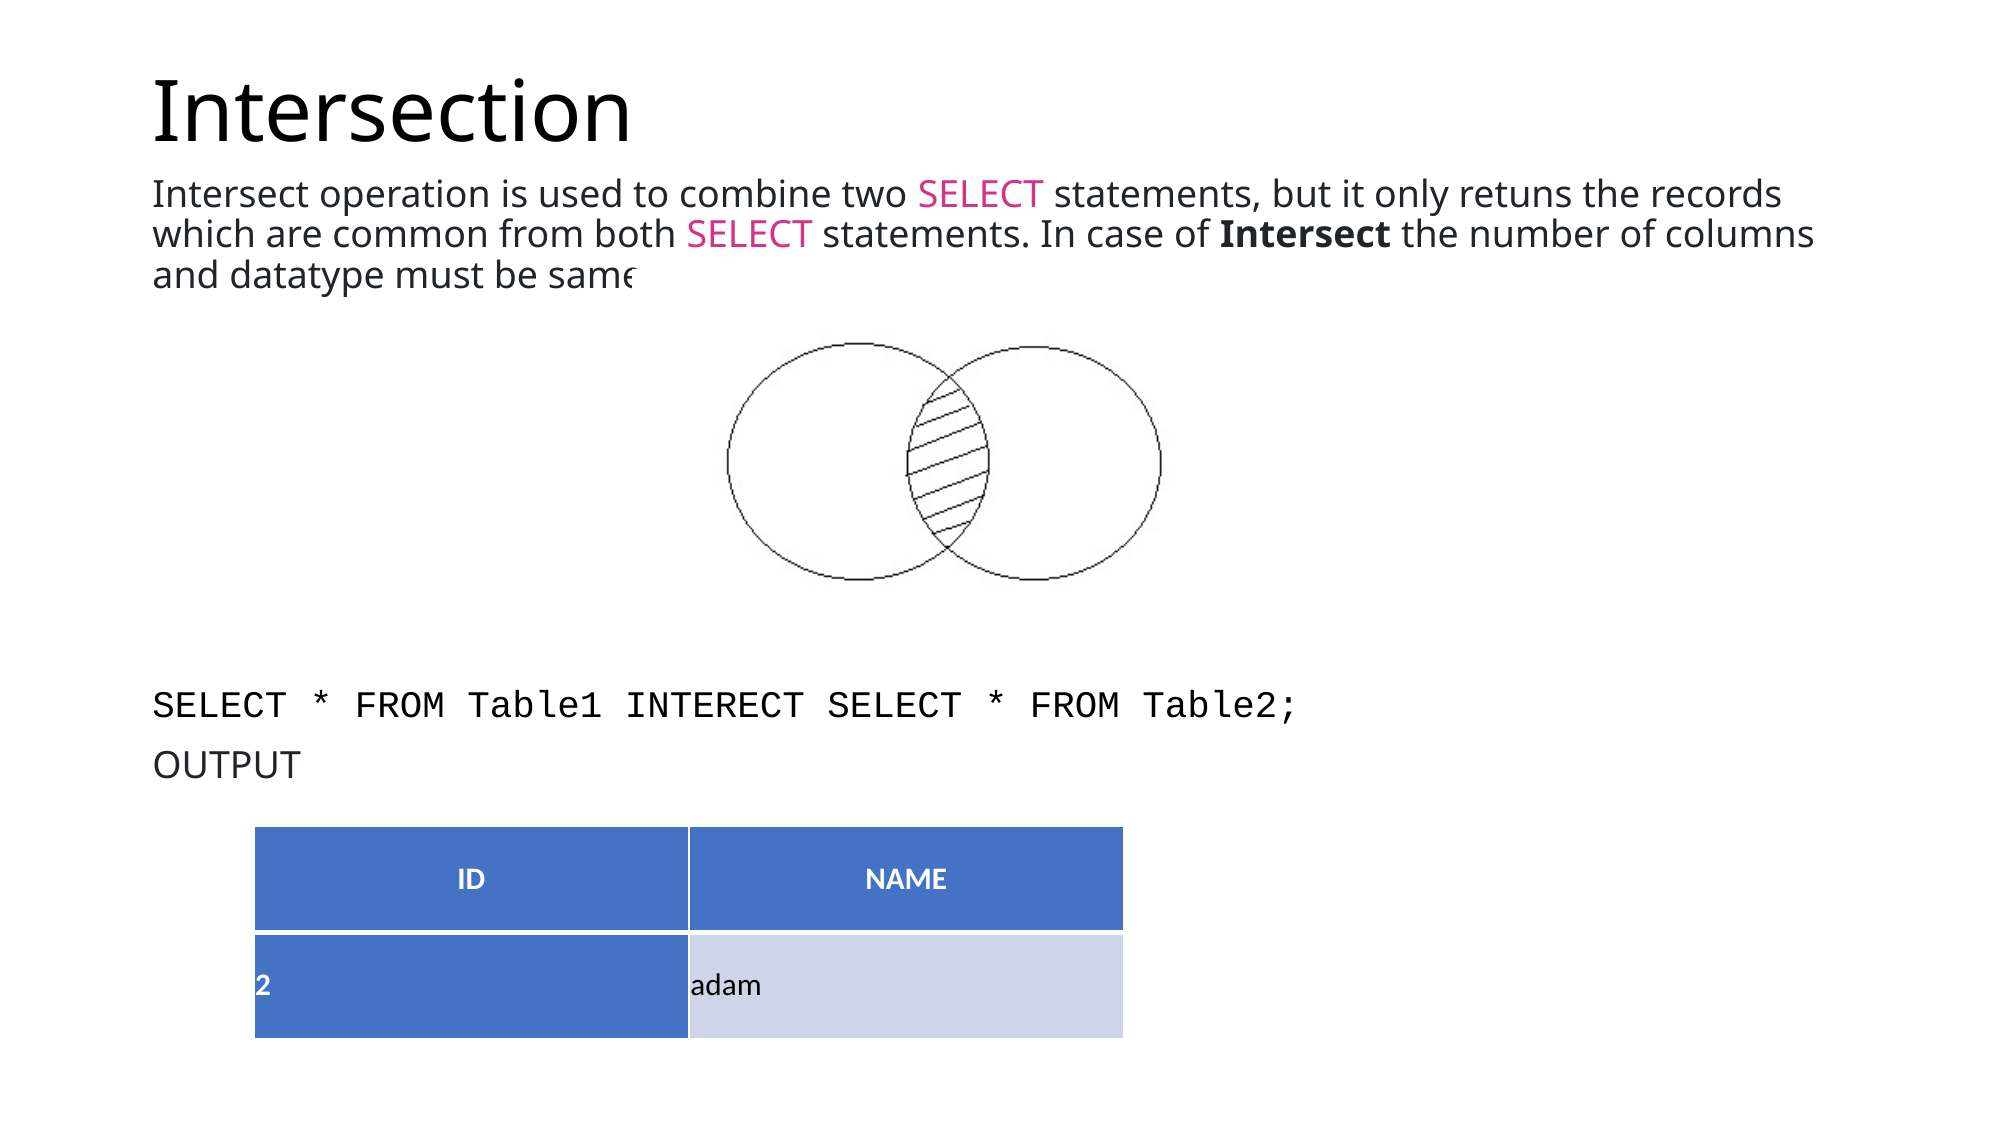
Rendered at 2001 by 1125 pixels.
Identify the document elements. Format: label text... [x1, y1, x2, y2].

table_header NAME [690, 827, 1123, 930]
table_cell 2 [255, 935, 688, 1038]
picture [631, 269, 1368, 650]
title Intersection [137, 59, 1863, 167]
table_cell adam [690, 935, 1123, 1038]
list Intersect operation is used to combine two SELECT statements, but it only retuns the records which are common from both SELECT statements. In case of Intersect the number of columns and datatype must be same. SELECT * FROM Table1 INTERECT SELECT * FROM Table2; OUTPUT [137, 167, 1863, 1066]
table_header ID [255, 827, 688, 930]
